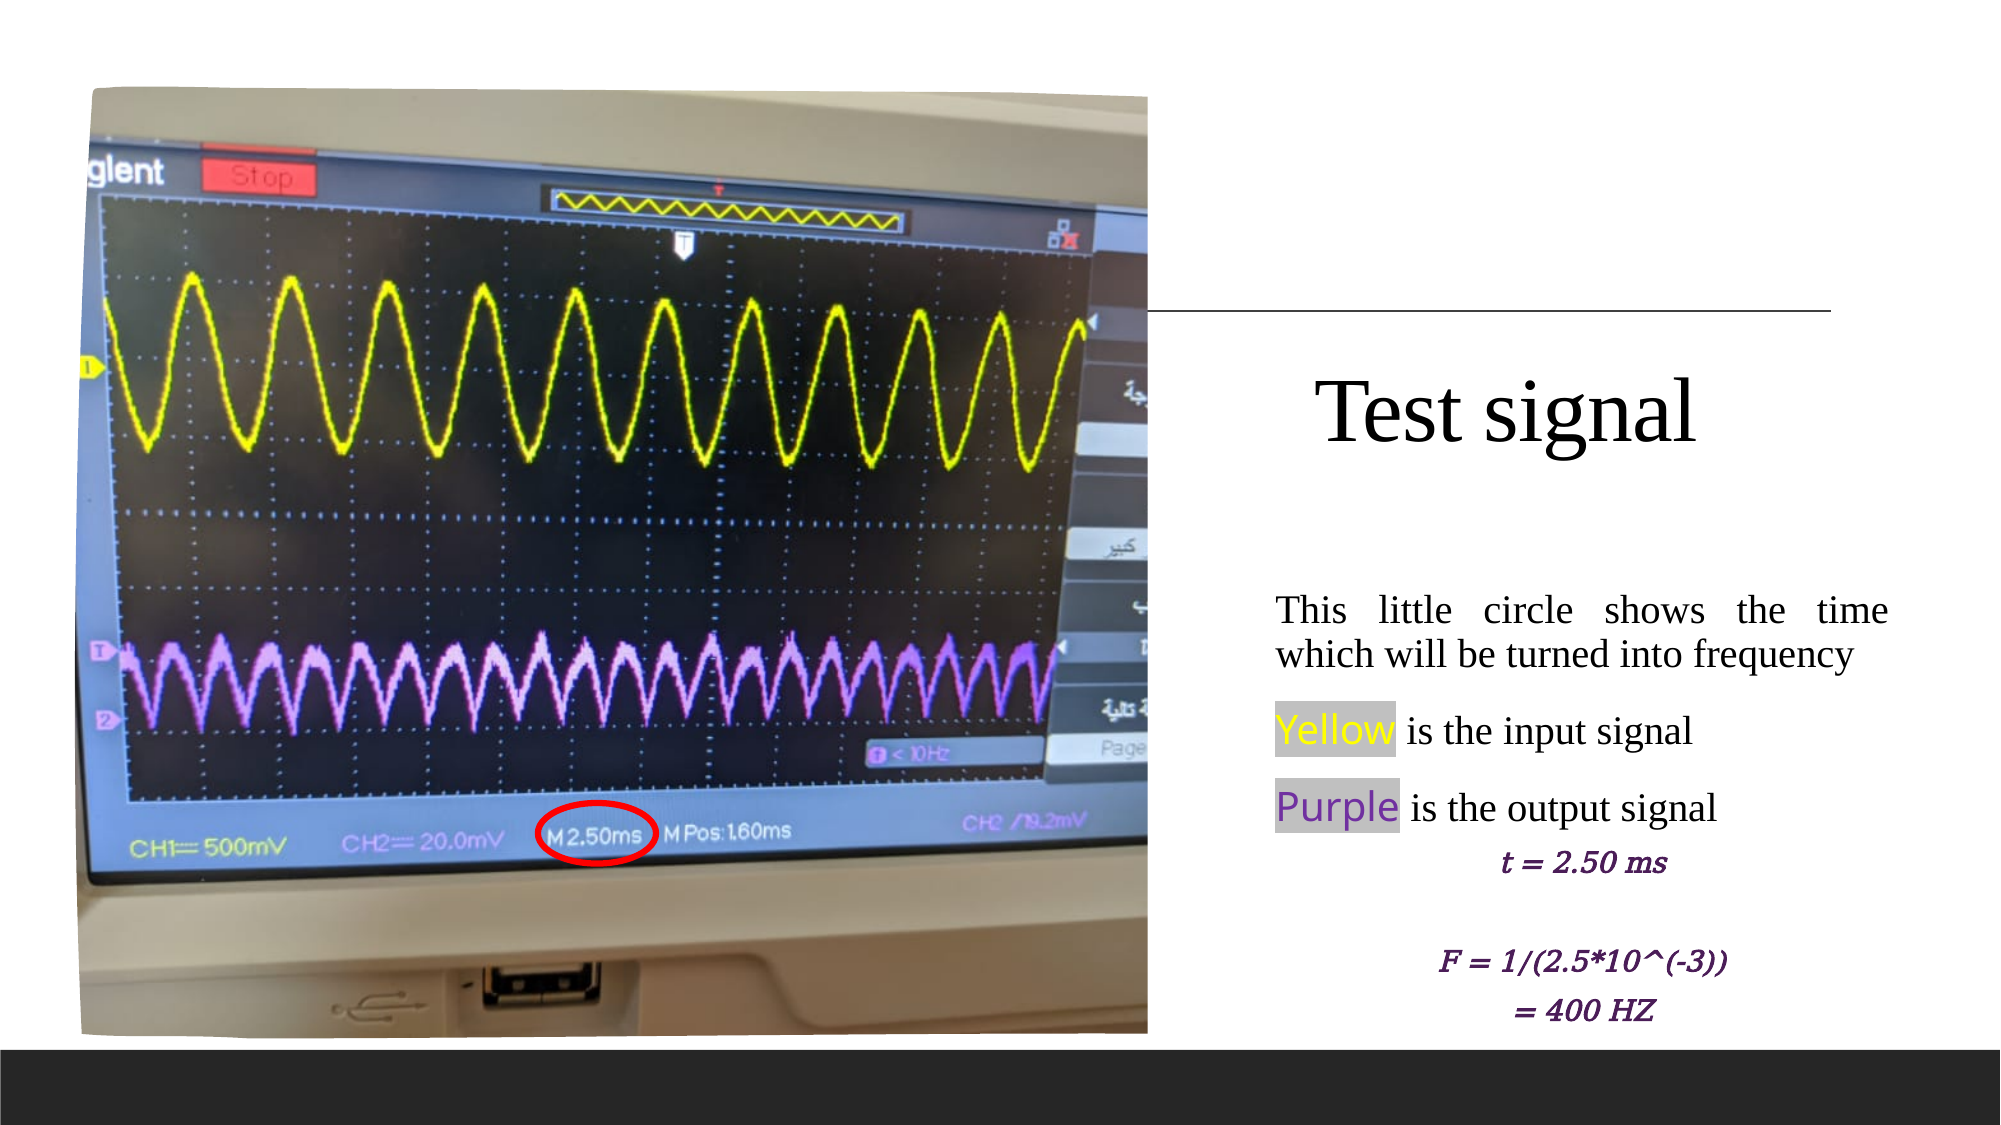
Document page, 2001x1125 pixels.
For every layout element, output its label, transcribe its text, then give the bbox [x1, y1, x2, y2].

title Test signal [1157, 193, 1885, 469]
picture [74, 85, 1149, 1039]
